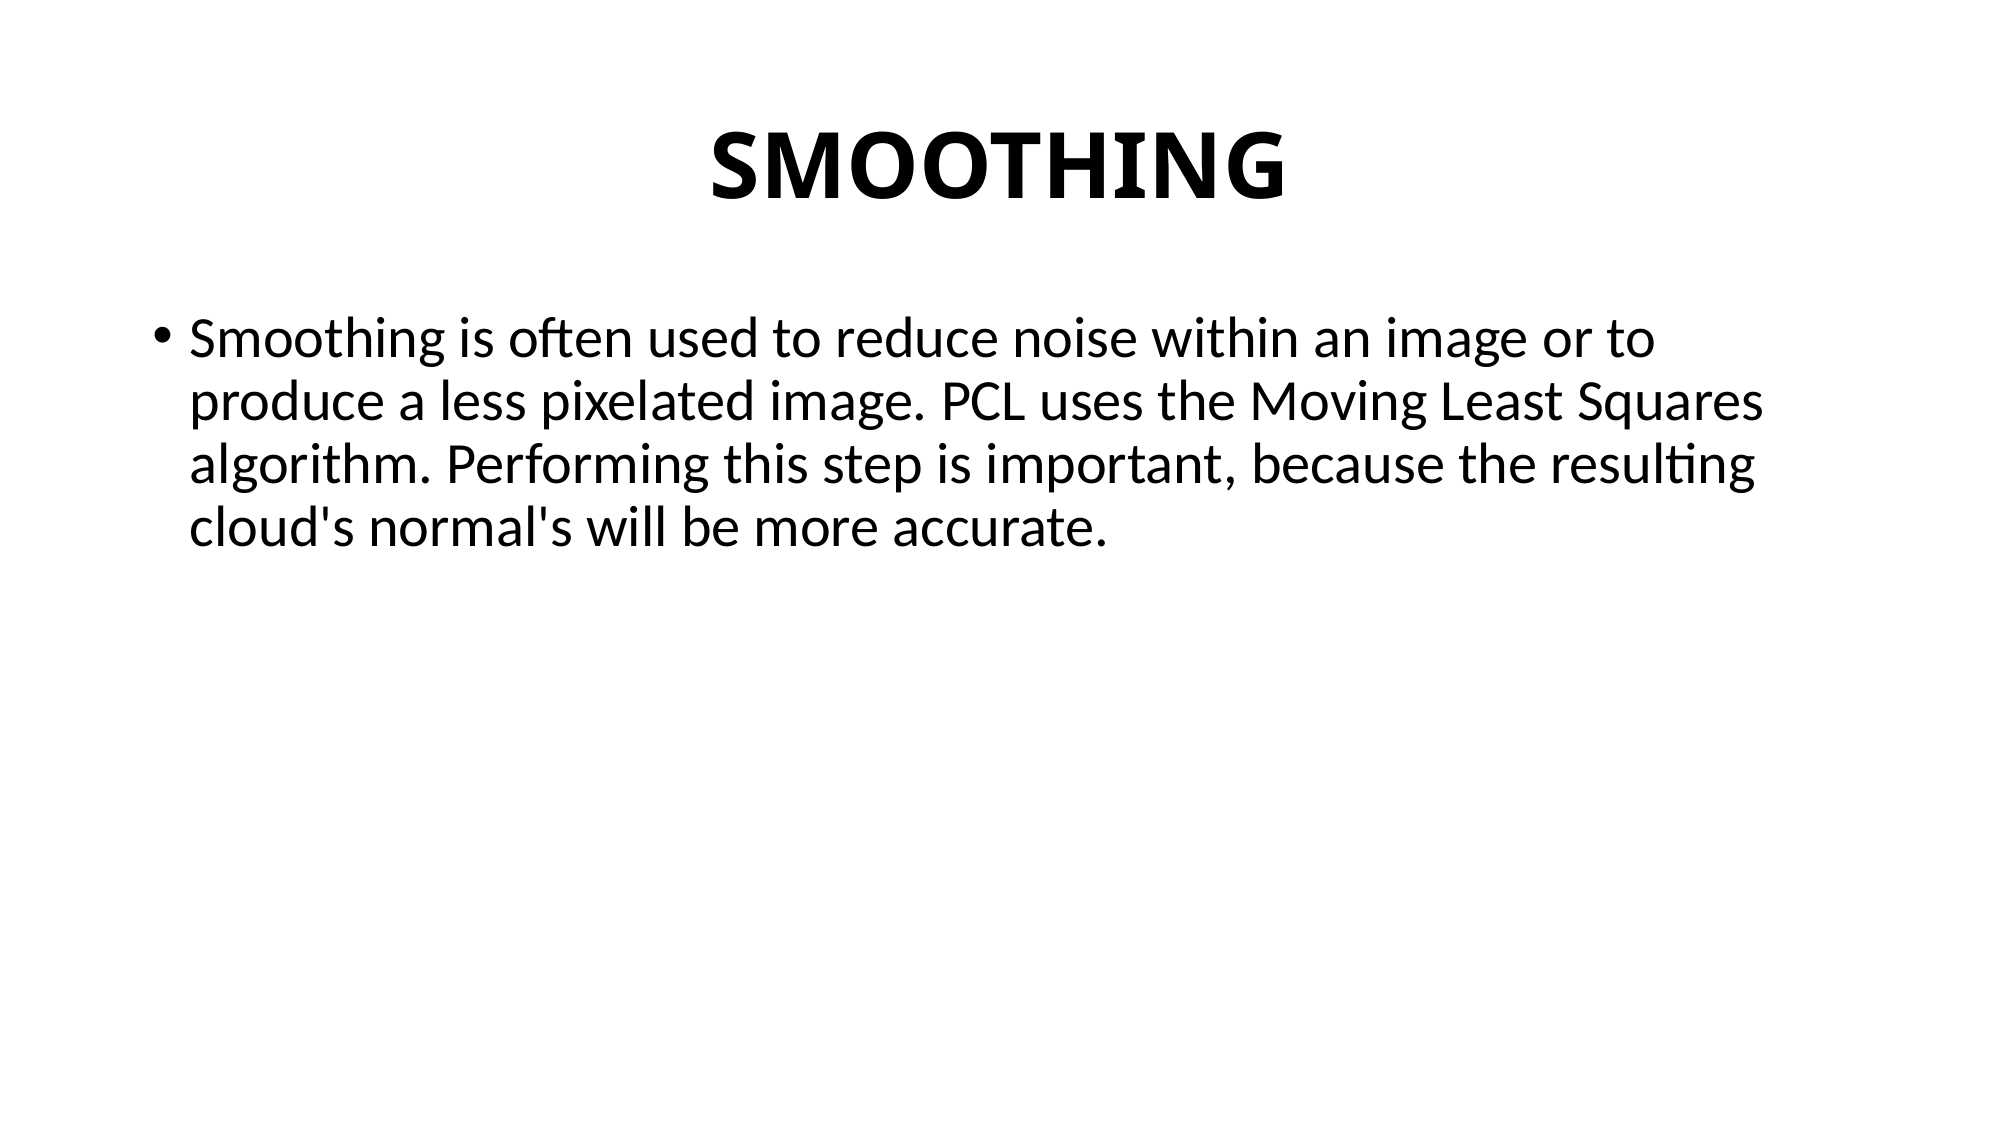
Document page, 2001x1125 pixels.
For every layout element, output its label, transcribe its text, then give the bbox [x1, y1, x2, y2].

title SMOOTHING [137, 59, 1863, 278]
list Smoothing is often used to reduce noise within an image or to produce a less pixelated image. PCL uses the Moving Least Squares algorithm. Performing this step is important, because the resulting cloud's normal's will be more accurate. [137, 299, 1863, 1014]
